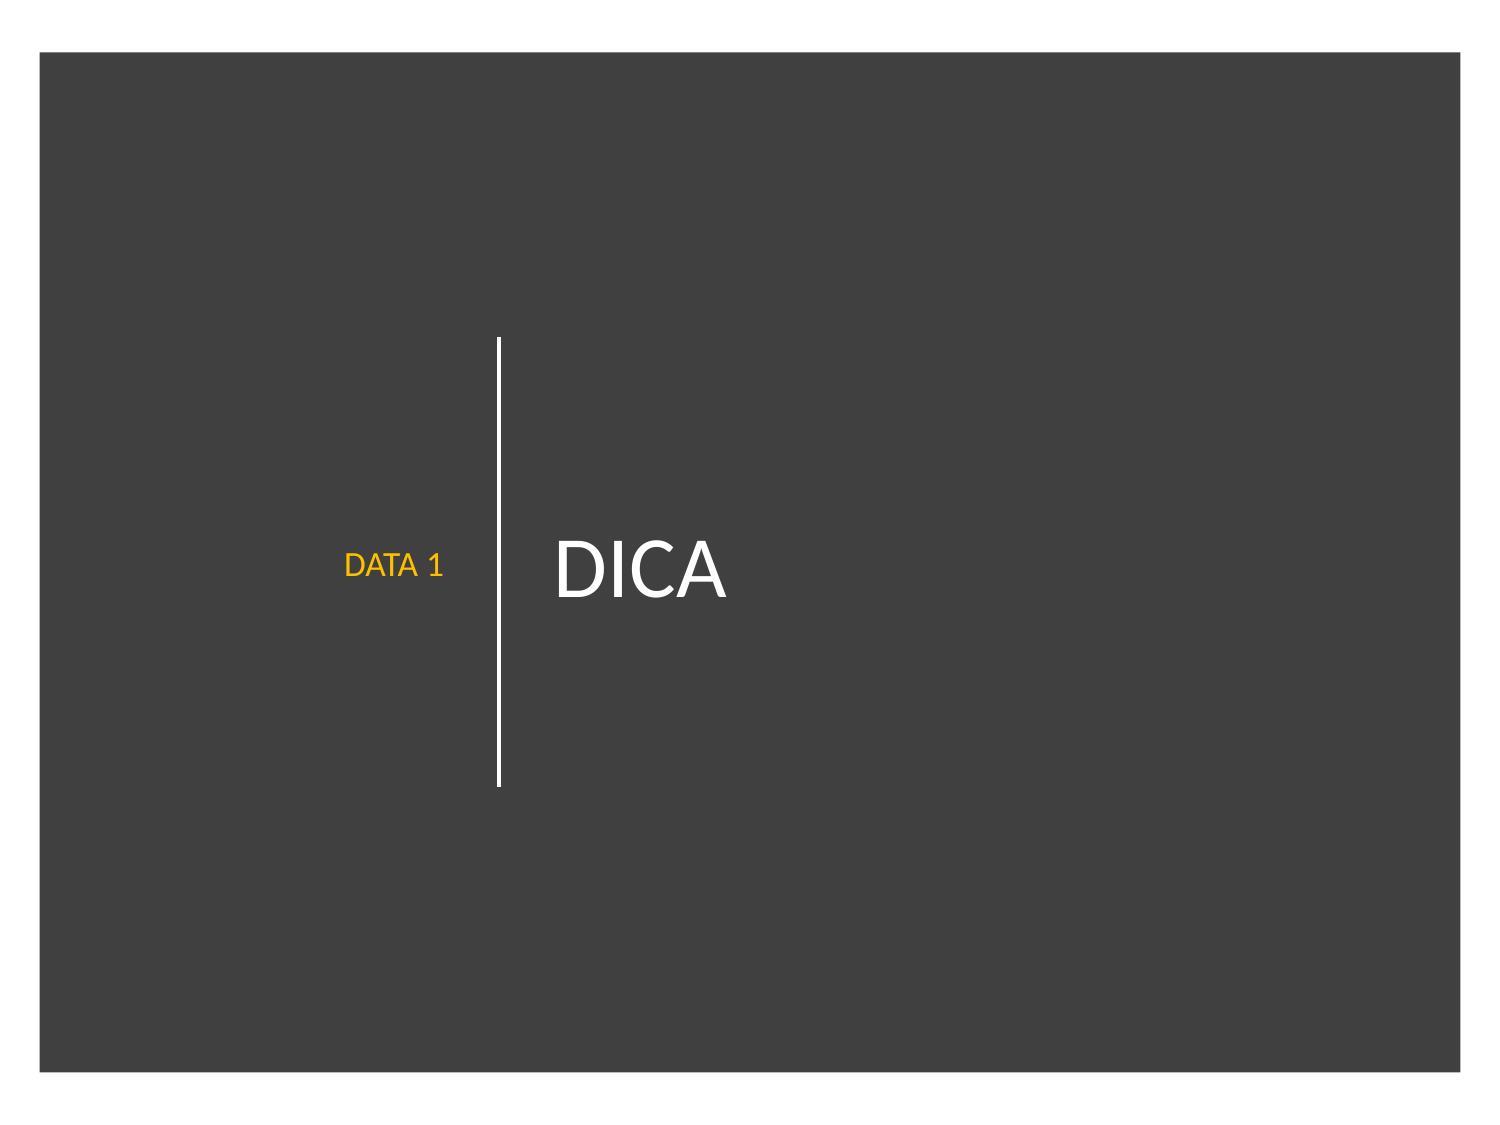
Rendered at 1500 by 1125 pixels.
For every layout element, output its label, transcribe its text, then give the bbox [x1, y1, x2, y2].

text_box [37, 50, 1462, 1074]
title DICA [538, 158, 1372, 967]
subtitle DATA 1 [125, 158, 460, 967]
